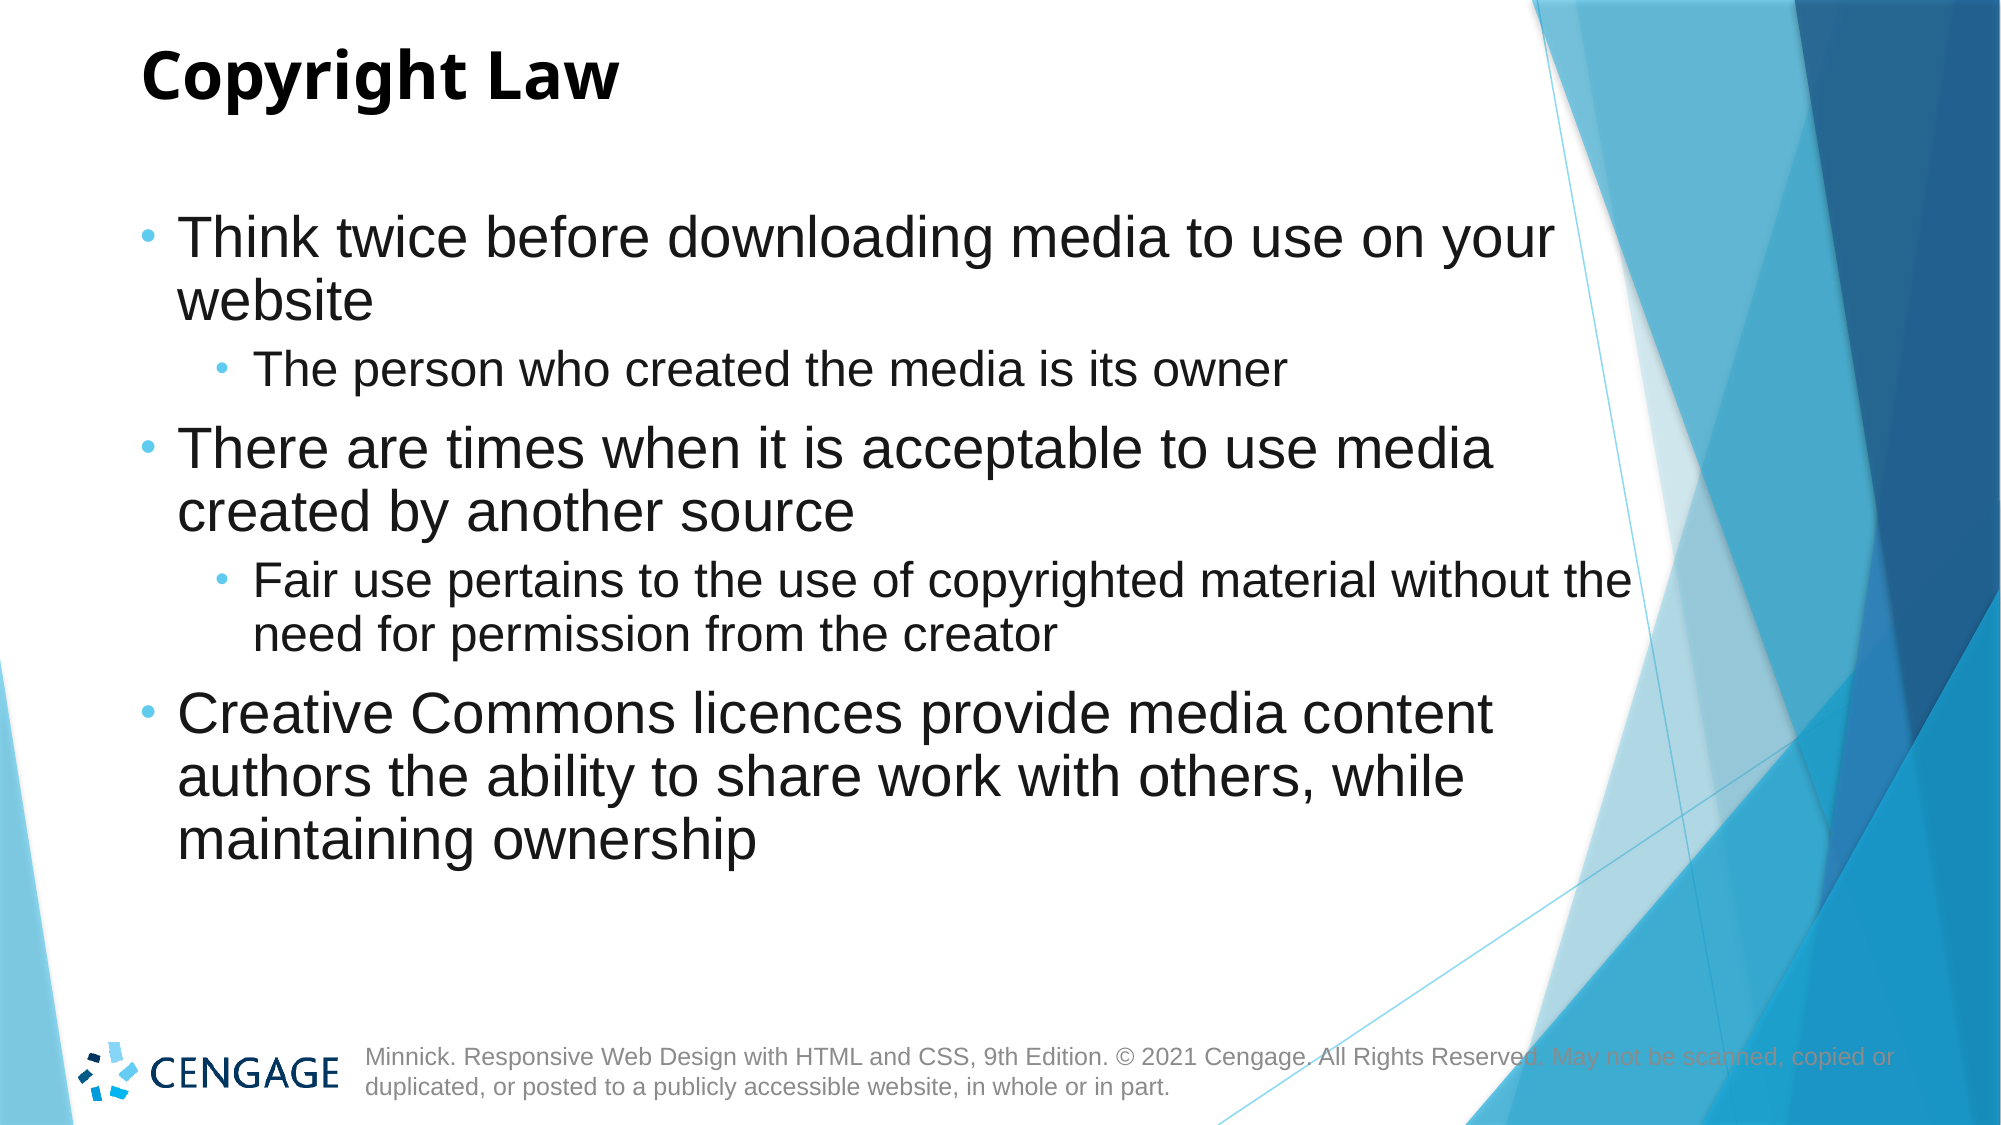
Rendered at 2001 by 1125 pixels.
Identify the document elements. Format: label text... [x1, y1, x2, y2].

title Copyright Law [125, 24, 1850, 125]
footer Minnick. Responsive Web Design with HTML and CSS, 9th Edition. © 2021 Cengage. All Rights Reserved. May not be scanned, copied or duplicated, or posted to a publicly accessible website, in whole or in part. [350, 1040, 1967, 1100]
list Think twice before downloading media to use on your website The person who created the media is its owner There are times when it is acceptable to use media created by another source Fair use pertains to the use of copyrighted material without the need for permission from the creator Creative Commons licences provide media content authors the ability to share work with others, while maintaining ownership [125, 200, 1675, 1024]
picture [78, 1042, 338, 1101]
